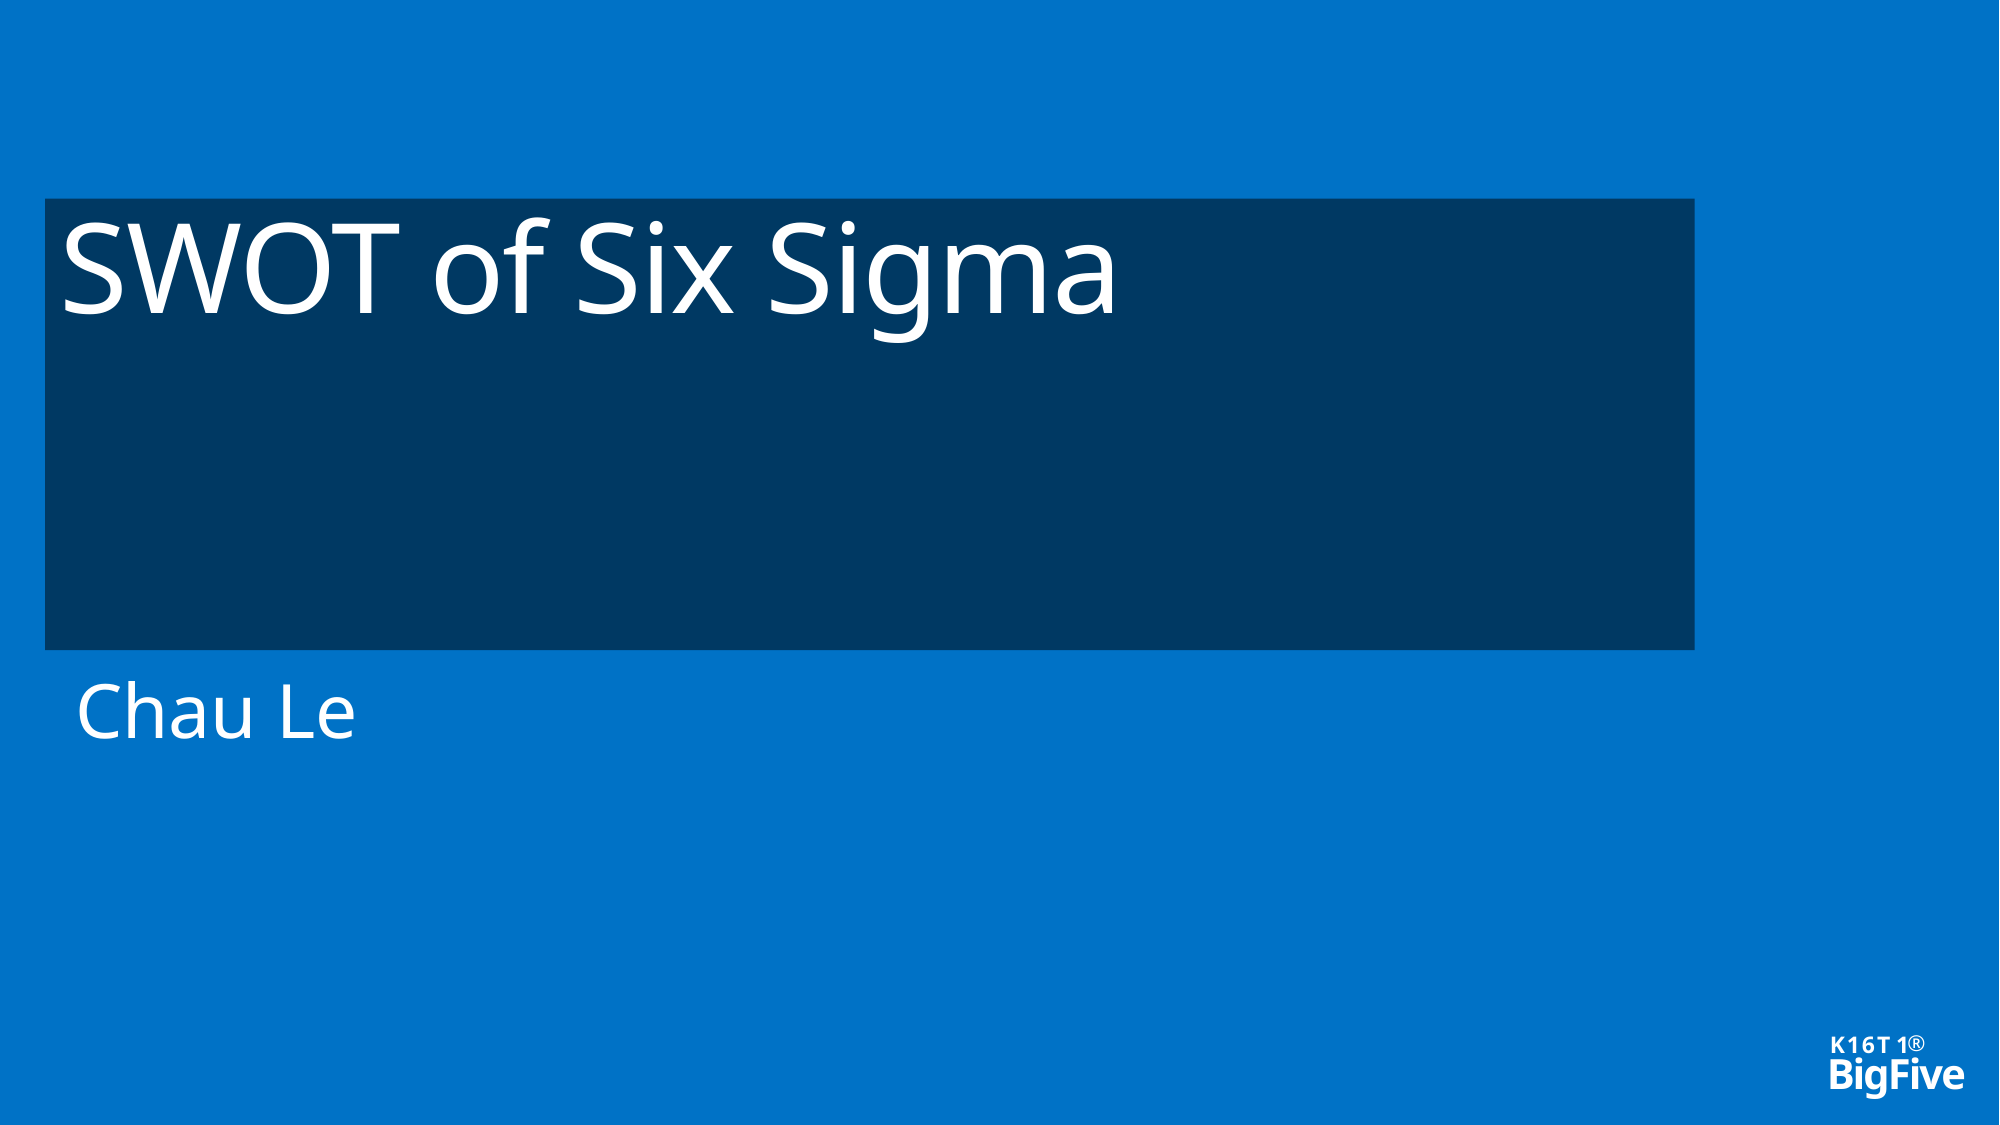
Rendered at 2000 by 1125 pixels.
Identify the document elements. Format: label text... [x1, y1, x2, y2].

text_box SWOT of Six Sigma [45, 198, 1695, 651]
text_box Chau Le [45, 651, 1695, 951]
